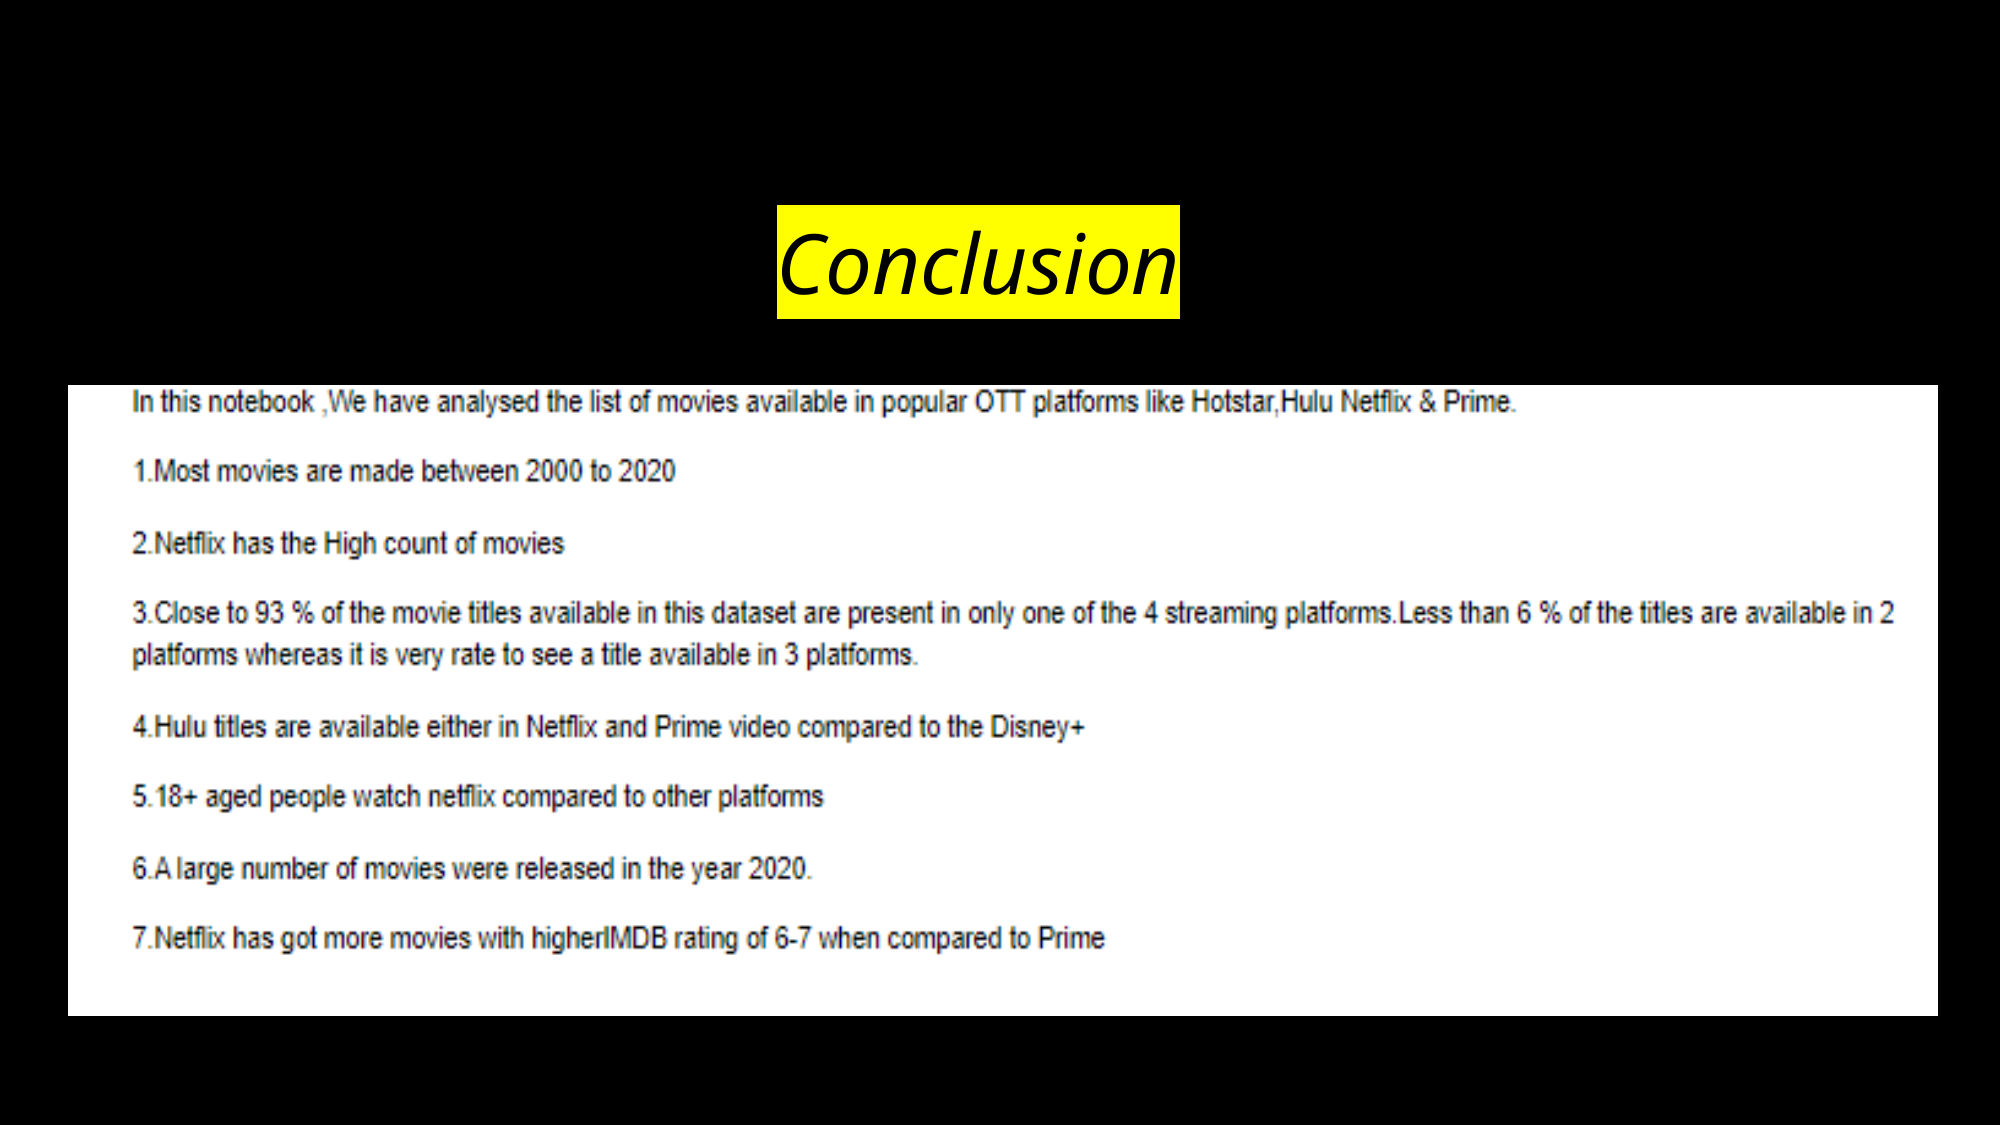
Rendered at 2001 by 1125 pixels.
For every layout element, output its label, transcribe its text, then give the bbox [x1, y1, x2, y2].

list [68, 385, 1938, 1016]
title Conclusion [200, 59, 1758, 319]
